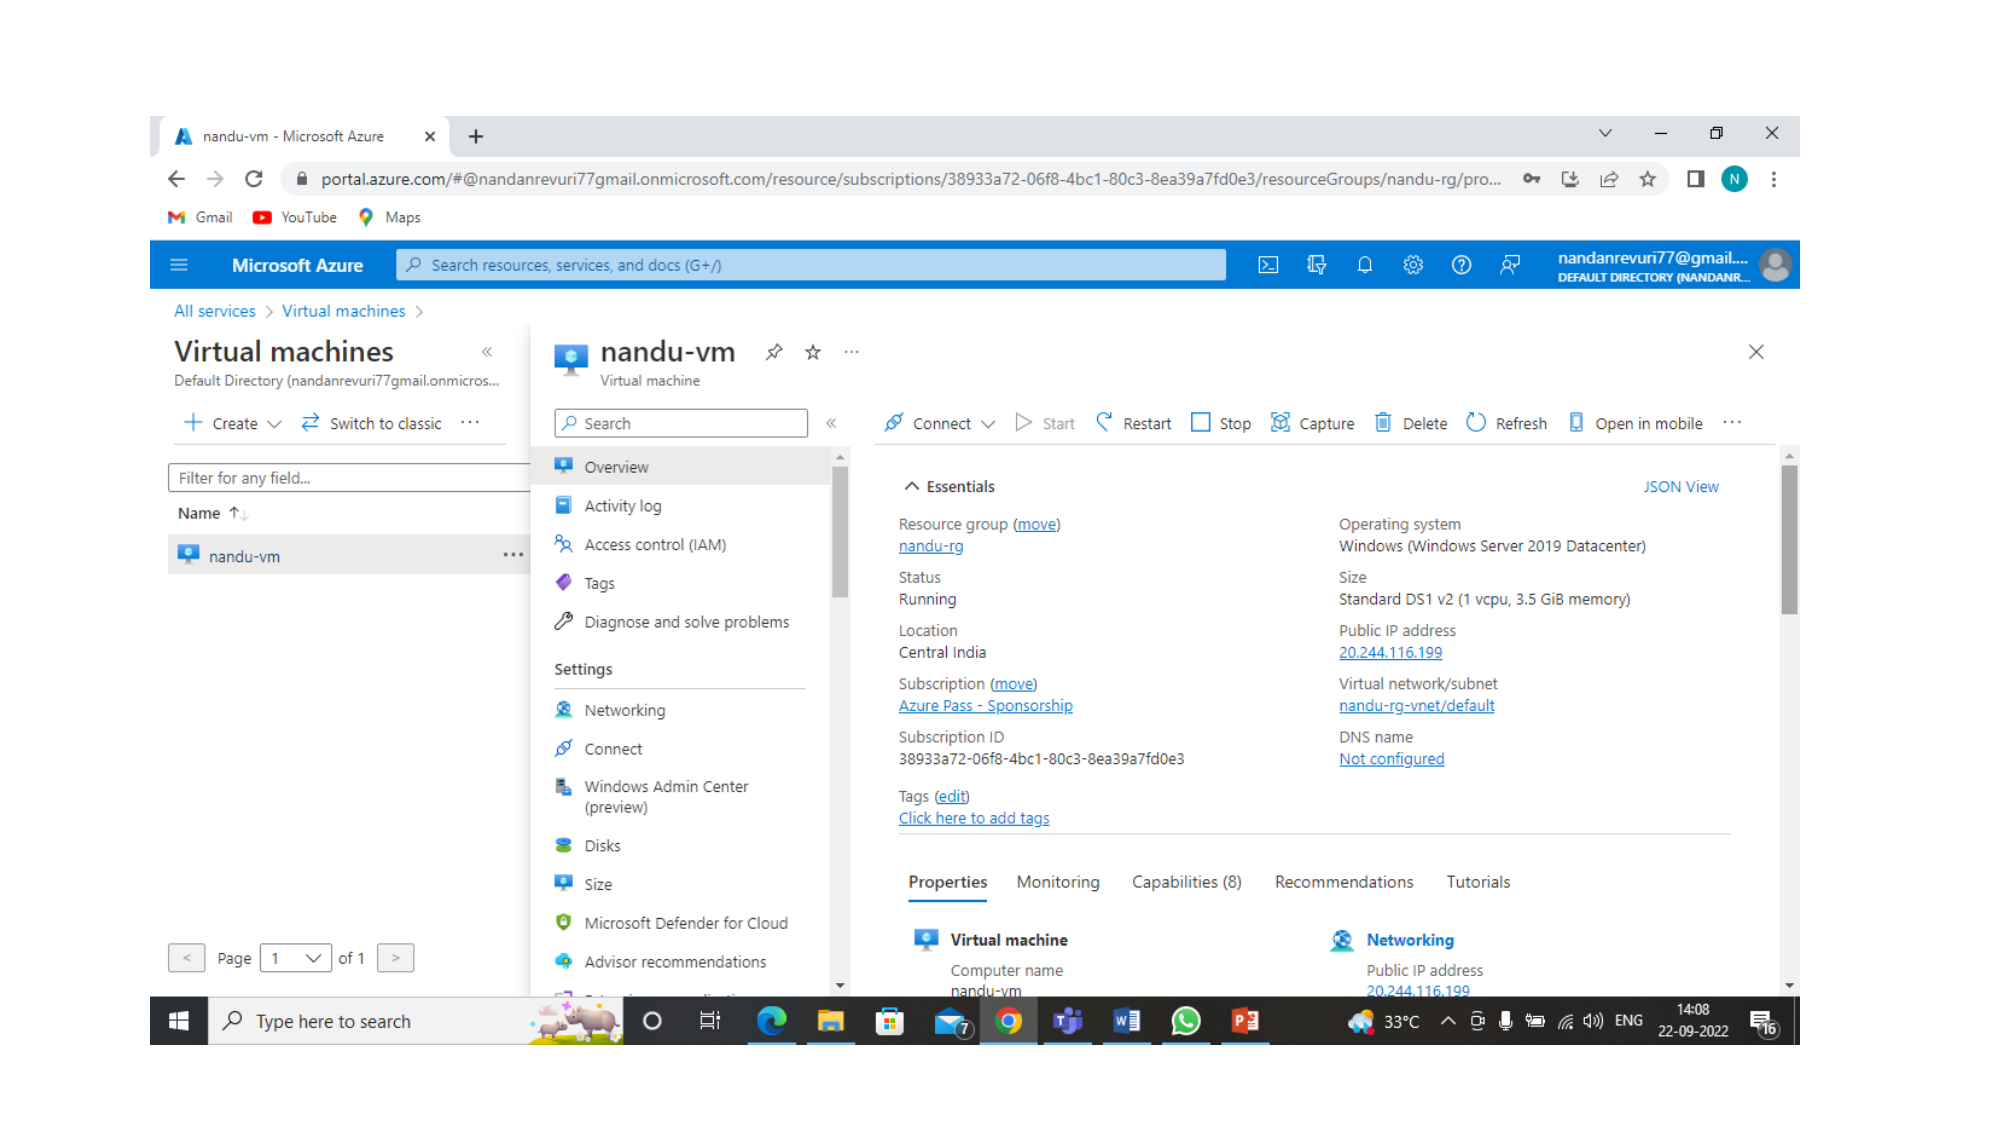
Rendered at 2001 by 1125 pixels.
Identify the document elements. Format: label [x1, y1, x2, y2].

picture [149, 116, 1800, 1045]
